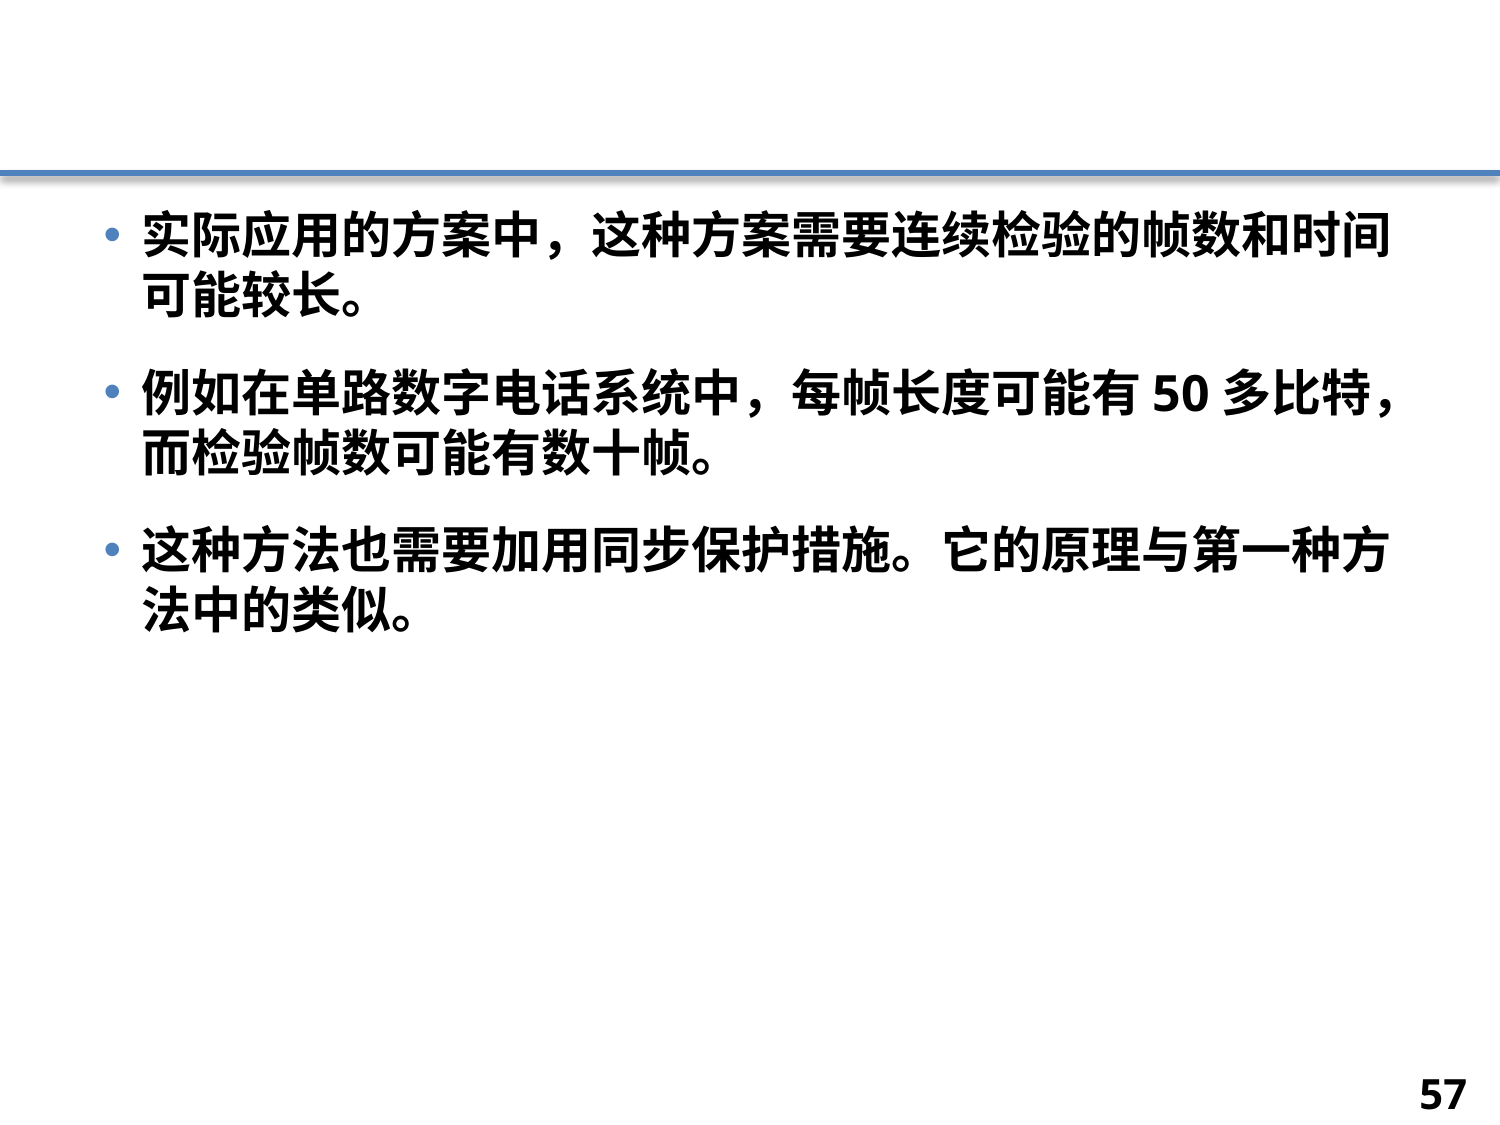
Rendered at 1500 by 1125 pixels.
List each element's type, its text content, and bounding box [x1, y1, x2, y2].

list 实际应用的方案中，这种方案需要连续检验的帧数和时间可能较长。 例如在单路数字电话系统中，每帧长度可能有50多比特，而检验帧数可能有数十帧。 这种方法也需要加用同步保护措施。它的原理与第一种方法中的类似。 [88, 196, 1412, 1024]
slide_number 57 [1379, 1075, 1483, 1118]
